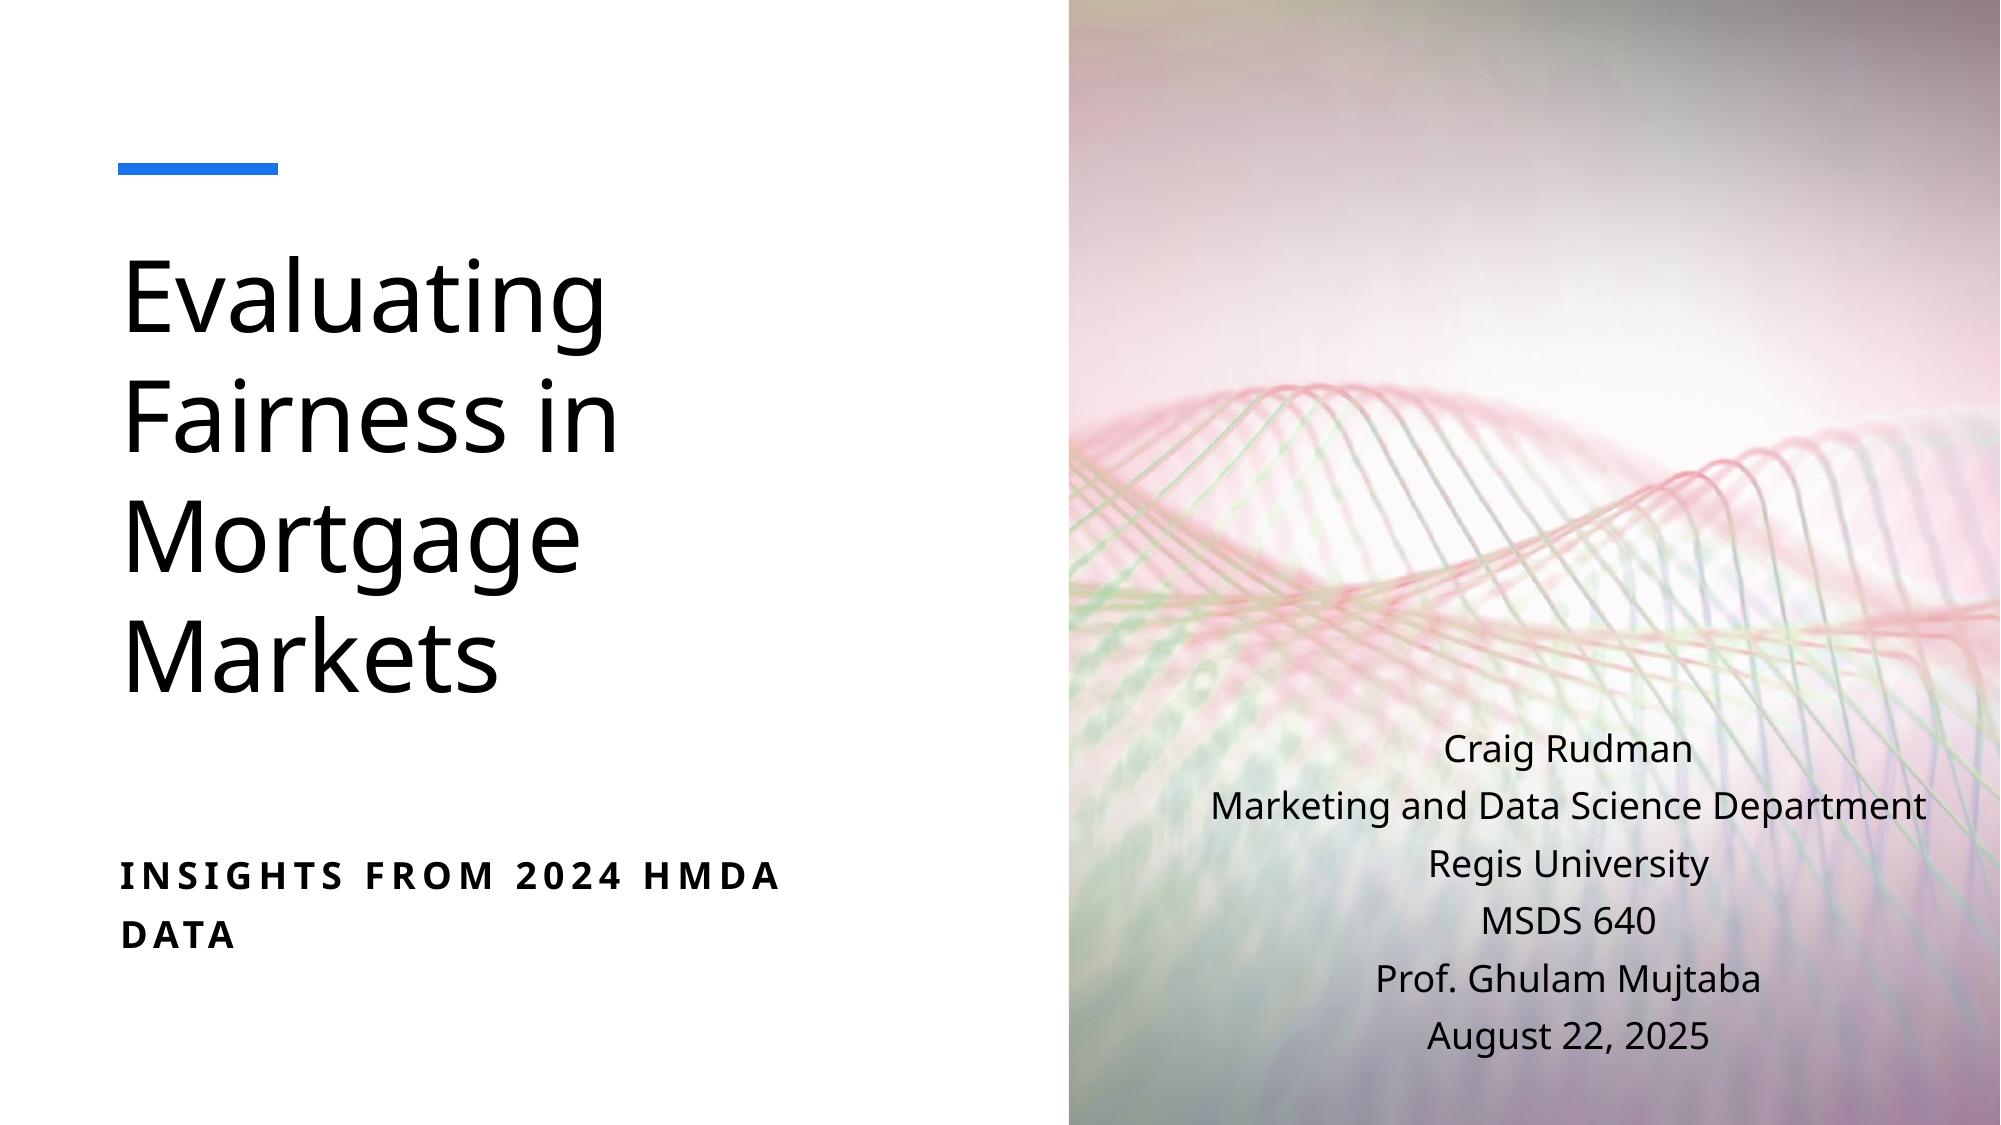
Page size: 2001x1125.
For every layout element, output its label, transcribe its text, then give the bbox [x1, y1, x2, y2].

picture [1068, 0, 2000, 1125]
text_box [0, 0, 1068, 1125]
title Evaluating Fairness in Mortgage Markets [105, 224, 872, 723]
subtitle Insights from 2024 HMDA Data [105, 752, 872, 964]
